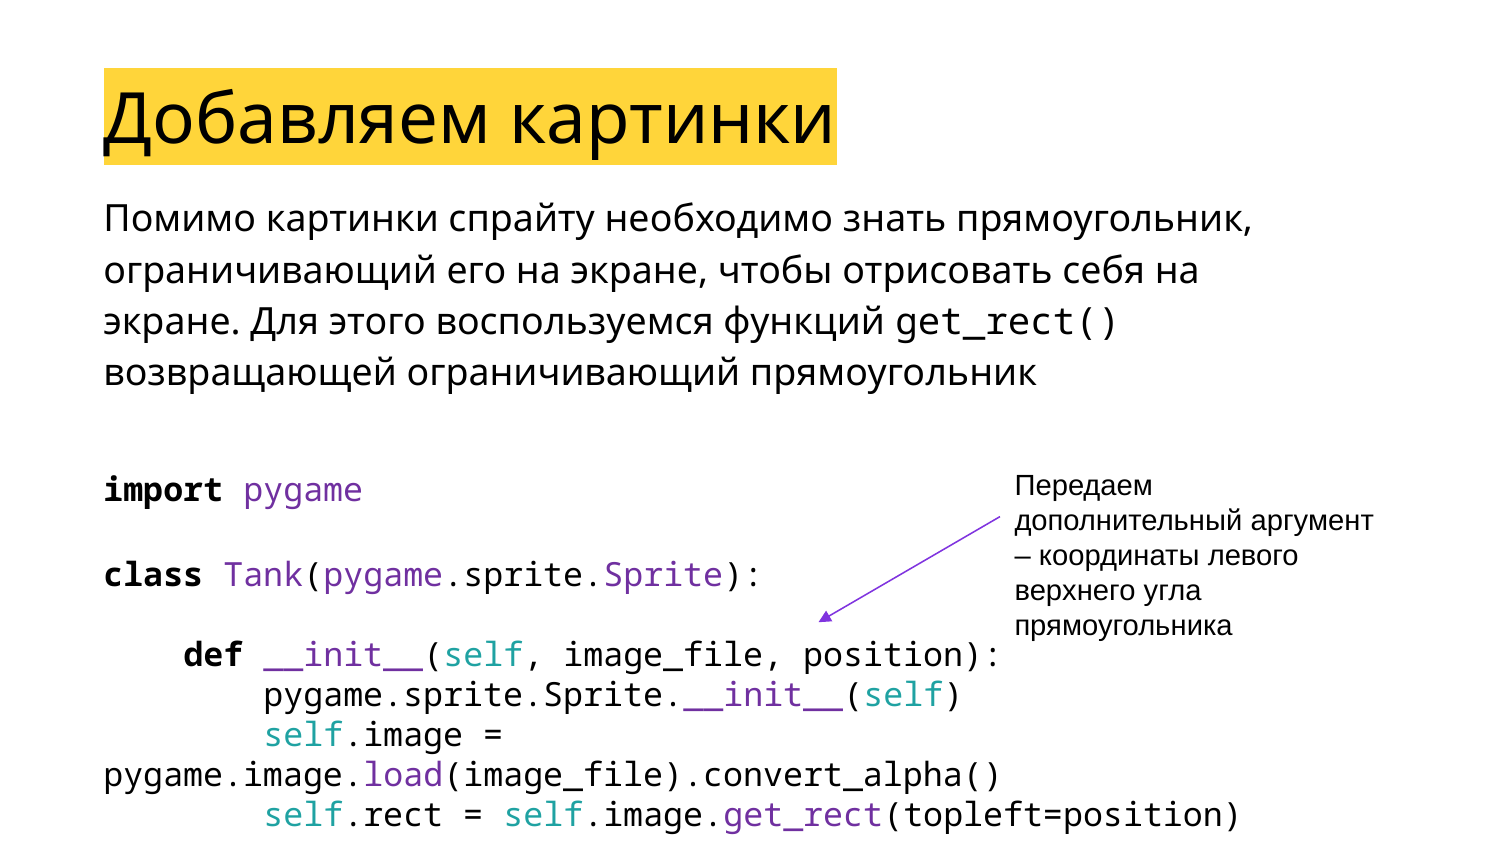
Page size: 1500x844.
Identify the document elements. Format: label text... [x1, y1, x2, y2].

text_box import pygame class Tank(pygame.sprite.Sprite): def __init__(self, image_file, position): pygame.sprite.Sprite.__init__(self) self.image = pygame.image.load(image_file).convert_alpha() self.rect = self.image.get_rect(topleft=position) [88, 447, 1426, 771]
text_box Передаем дополнительный аргумент – координаты левого верхнего угла прямоугольника [999, 459, 1404, 649]
text_box Добавляем картинки [88, 77, 1404, 173]
text_box Помимо картинки спрайту необходимо знать прямоугольник, ограничивающий его на экране, чтобы отрисовать себя на экране. Для этого воспользуемся функций get_rect() возвращающей ограничивающий прямоугольник [88, 173, 1284, 447]
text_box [818, 516, 1001, 623]
